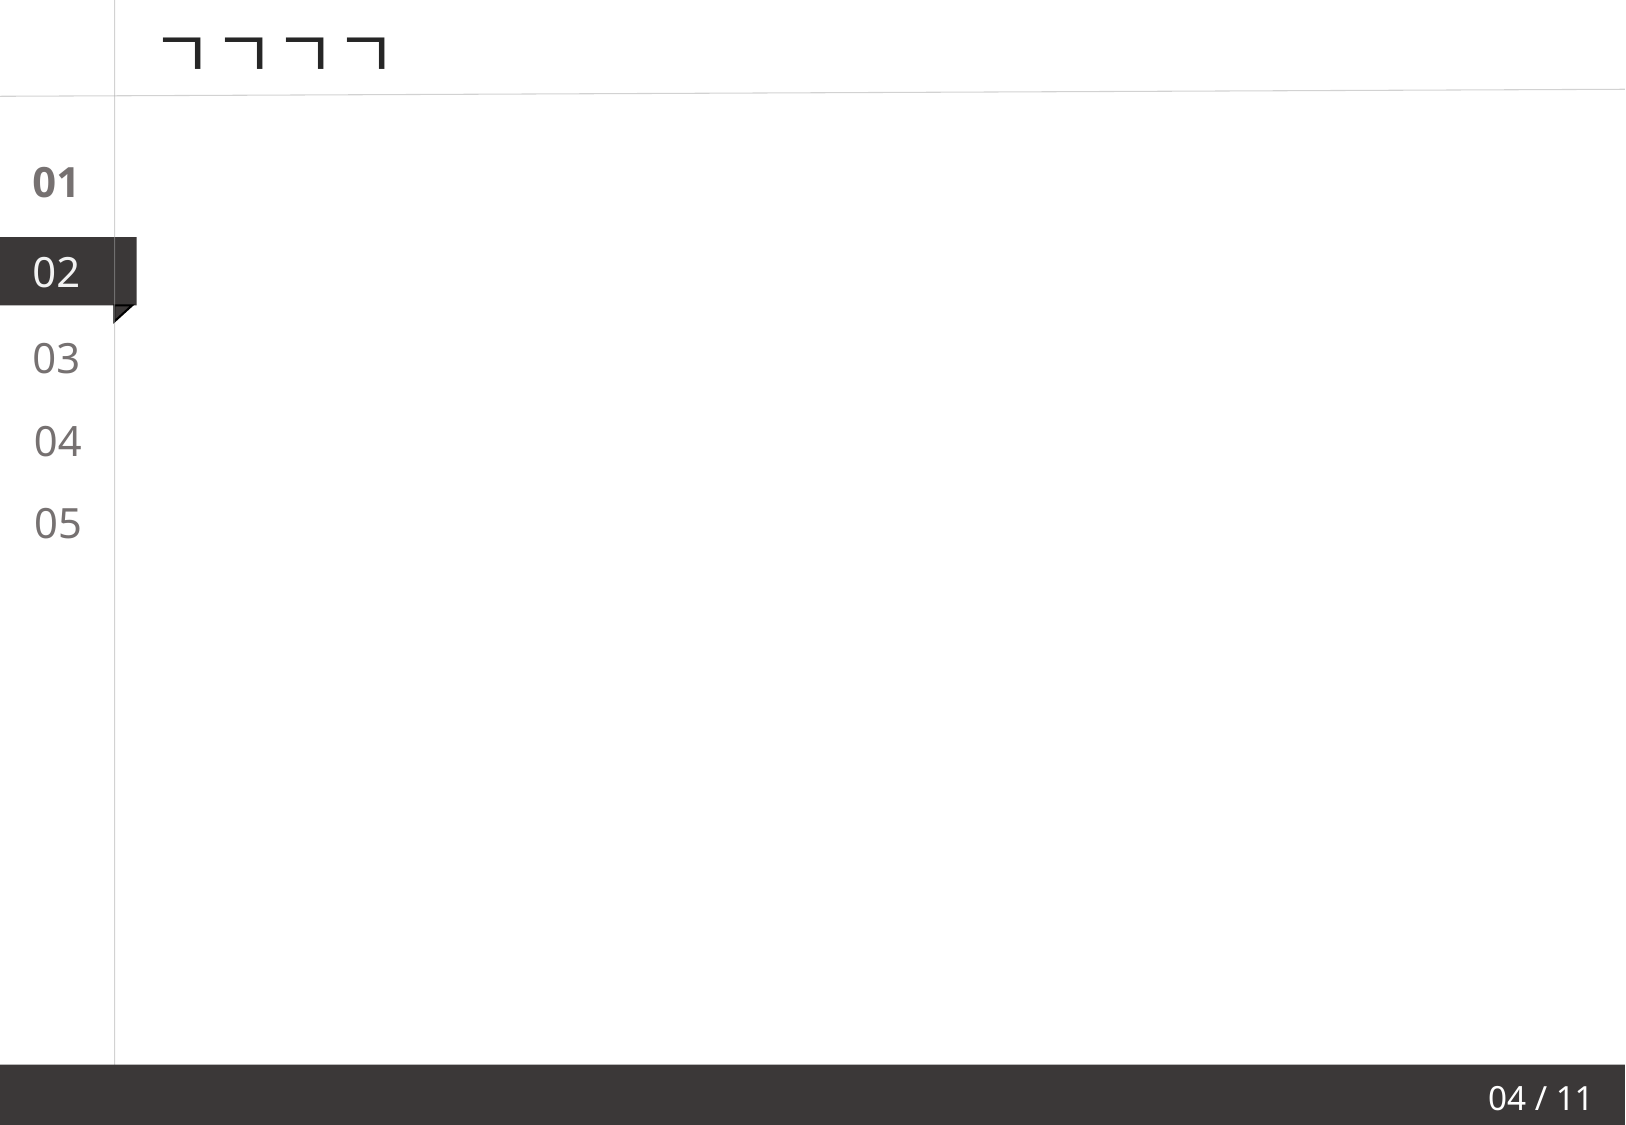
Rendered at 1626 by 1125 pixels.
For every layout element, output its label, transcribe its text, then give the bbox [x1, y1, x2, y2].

text_box 03 [17, 324, 114, 390]
text_box 05 [115, 489, 119, 555]
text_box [0, 89, 1625, 97]
text_box 04 [19, 407, 114, 473]
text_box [0, 1064, 1625, 1125]
text_box ㄱㄱㄱㄱ [136, 4, 443, 89]
text_box 04 [115, 407, 119, 473]
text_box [115, 237, 137, 322]
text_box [0, 237, 114, 322]
text_box 01 [17, 148, 107, 214]
text_box 05 [19, 489, 114, 555]
